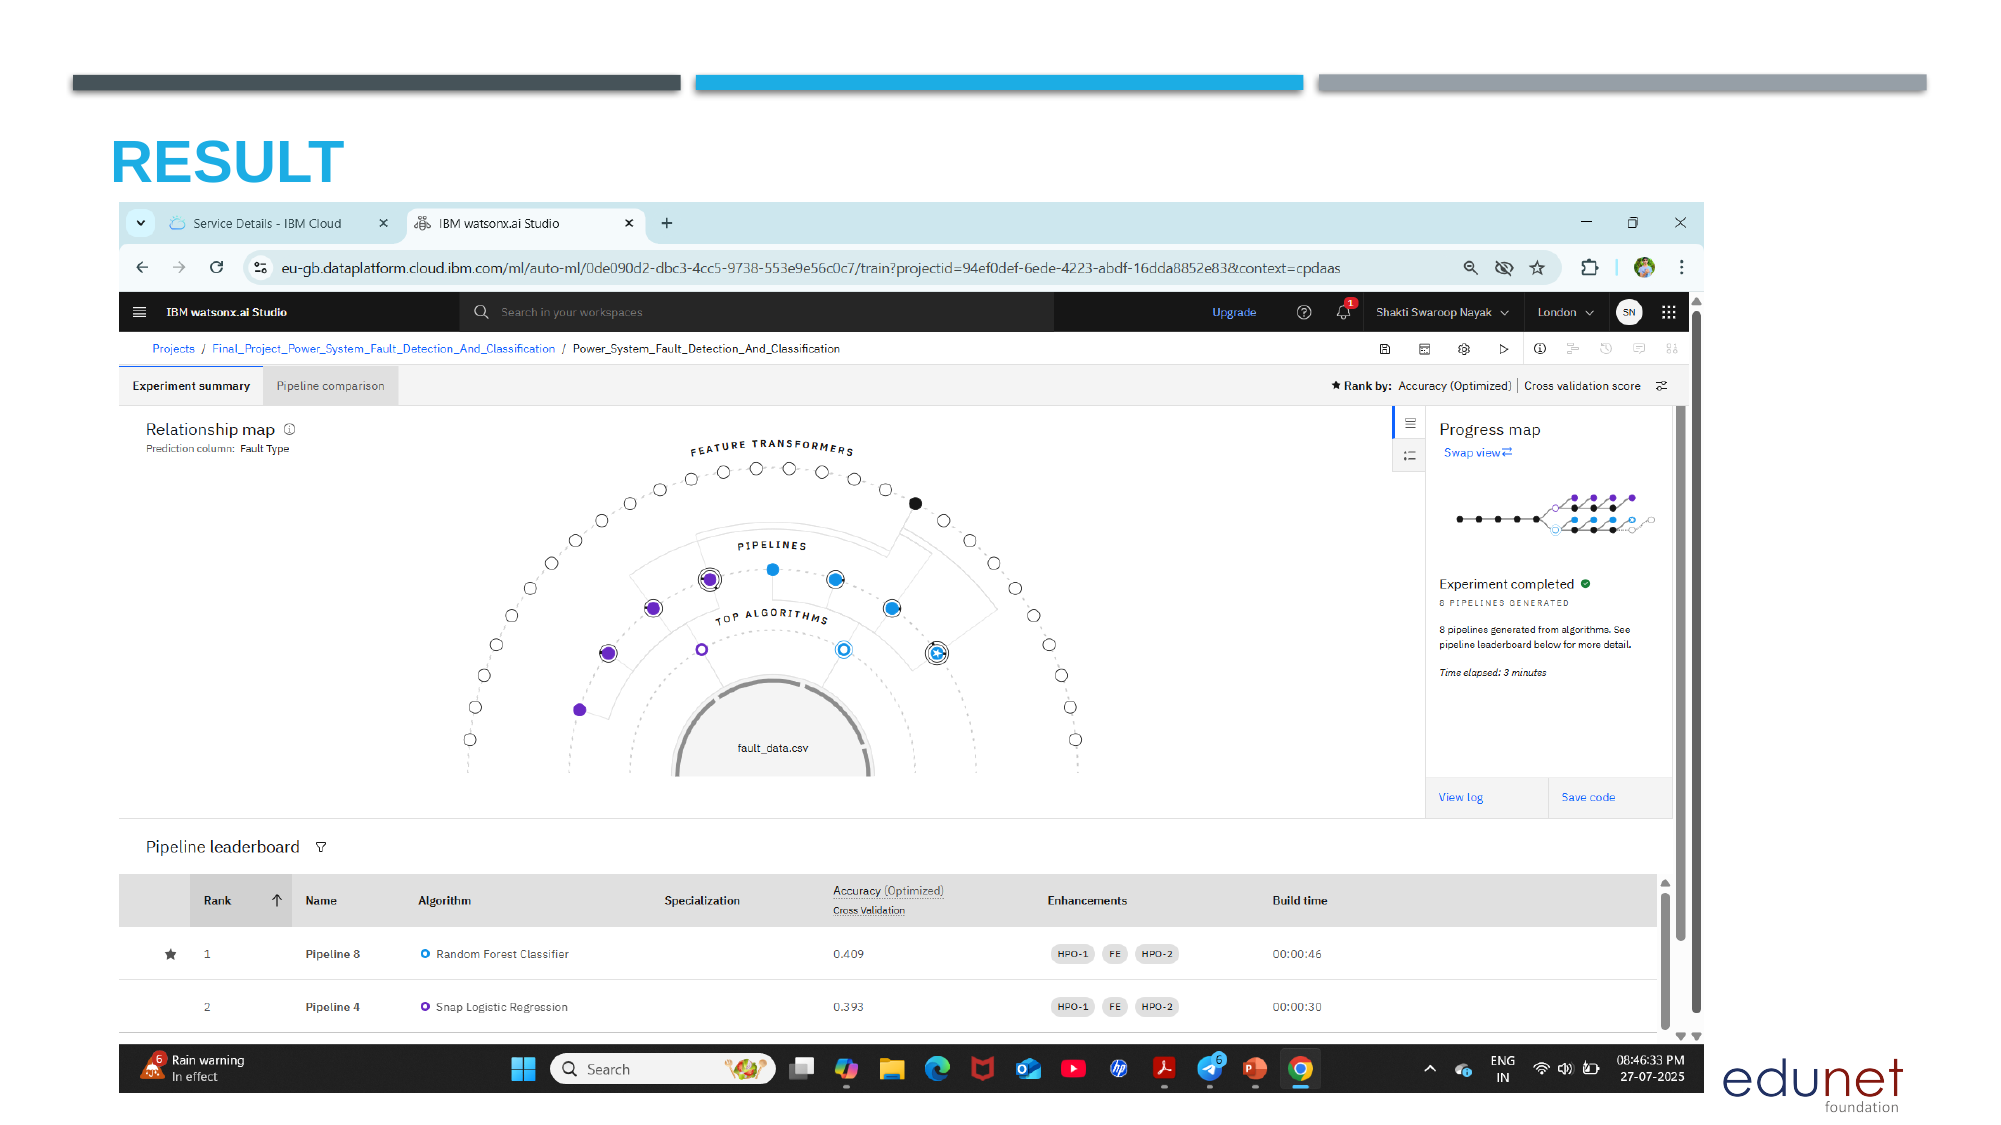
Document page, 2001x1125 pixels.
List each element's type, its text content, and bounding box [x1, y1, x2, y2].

picture [1719, 1056, 1905, 1116]
picture [118, 201, 1704, 1094]
title Result [95, 115, 1905, 203]
